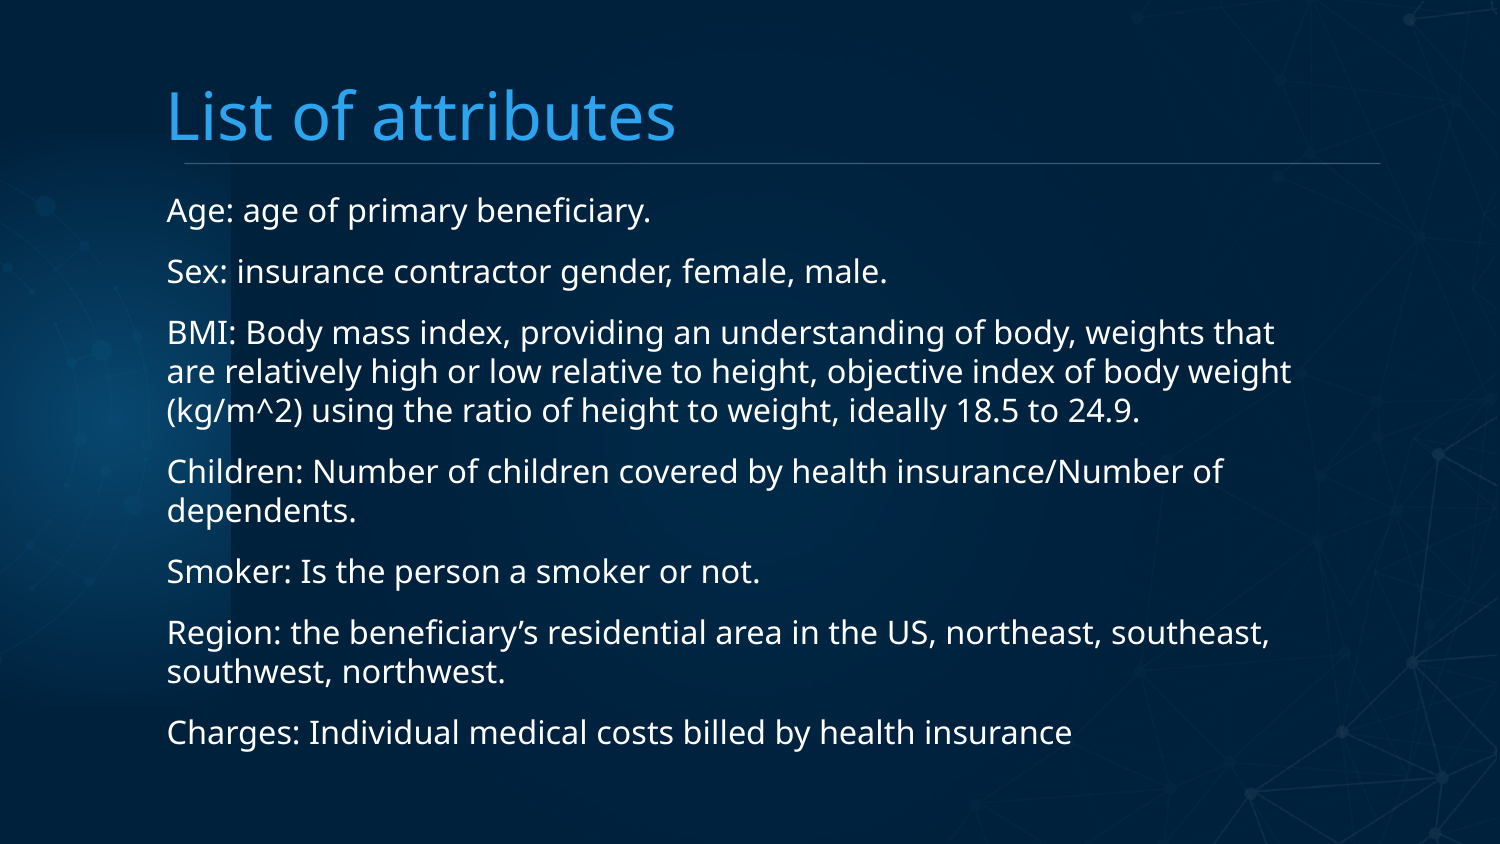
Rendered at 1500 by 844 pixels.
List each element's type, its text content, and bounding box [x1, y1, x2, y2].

title List of attributes [150, 80, 1349, 162]
picture [0, 0, 1500, 844]
list Age: age of primary beneficiary. Sex: insurance contractor gender, female, male. BMI: Body mass index, providing an understanding of body, weights that are relatively high or low relative to height, objective index of body weight (kg/m^2) using the ratio of height to weight, ideally 18.5 to 24.9. Children: Number of children covered by health insurance/Number of dependents. Smoker: Is the person a smoker or not. Region: the beneficiary’s residential area in the US, northeast, southeast, southwest, northwest. Charges: Individual medical costs billed by health insurance [151, 175, 1350, 762]
